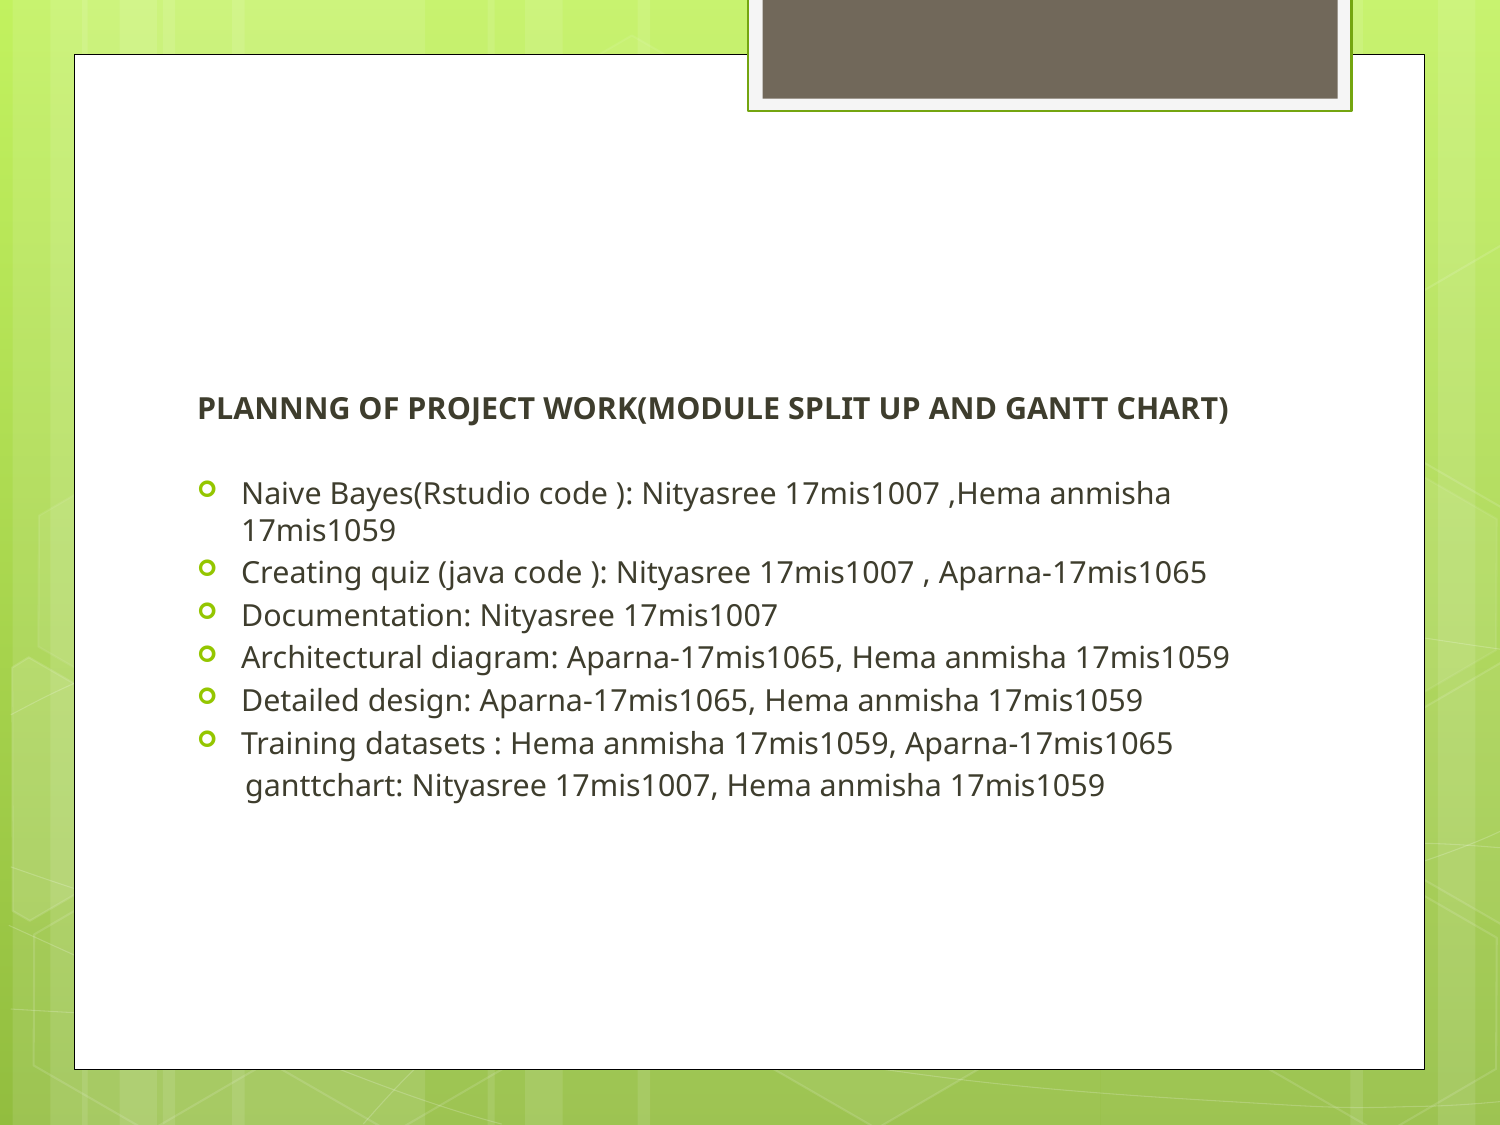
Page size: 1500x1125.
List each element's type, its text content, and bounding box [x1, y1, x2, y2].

list PLANNNG OF PROJECT WORK(MODULE SPLIT UP AND GANTT CHART) Naive Bayes(Rstudio code ): Nityasree 17mis1007 ,Hema anmisha 17mis1059 Creating quiz (java code ): Nityasree 17mis1007 , Aparna-17mis1065 Documentation: Nityasree 17mis1007 Architectural diagram: Aparna-17mis1065, Hema anmisha 17mis1059 Detailed design: Aparna-17mis1065, Hema anmisha 17mis1059 Training datasets : Hema anmisha 17mis1059, Aparna-17mis1065 ganttchart: Nityasree 17mis1007, Hema anmisha 17mis1059 [171, 381, 1283, 957]
